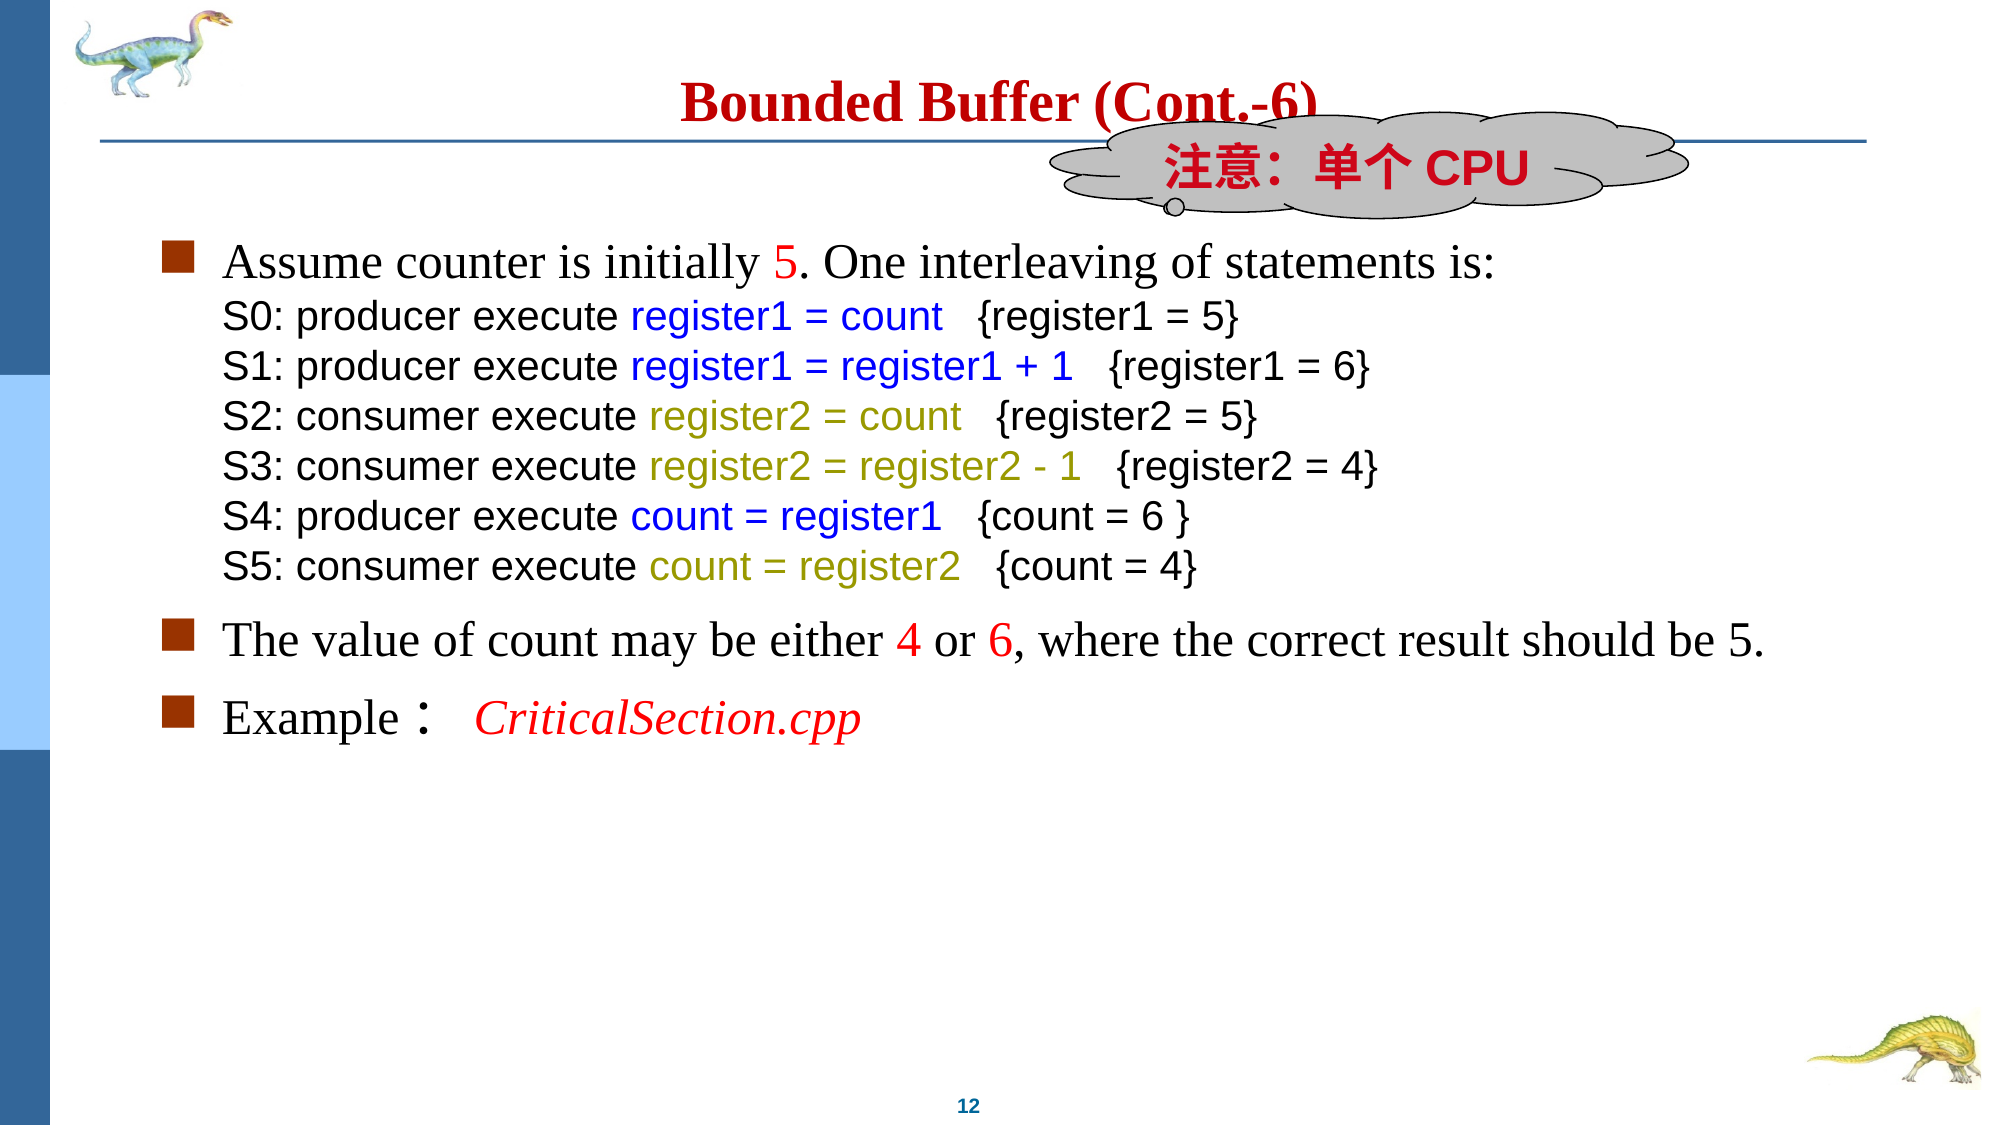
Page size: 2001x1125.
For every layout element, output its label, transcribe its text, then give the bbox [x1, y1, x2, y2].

picture [1804, 1007, 1982, 1090]
title Bounded Buffer (Cont.-6) [99, 45, 1900, 141]
picture [62, 0, 250, 107]
text_box 注意：单个CPU [1049, 112, 1689, 219]
list Assume counter is initially 5. One interleaving of statements is: S0: producer execute register1 = count {register1 = 5} S1: producer execute register1 = register1 + 1 {register1 = 6} S2: consumer execute register2 = count {register2 = 5} S3: consumer execute register2 = register2 - 1 {register2 = 4} S4: producer execute count = register1 {count = 6 } S5: consumer execute count = register2 {count = 4} The value of count may be either 4 or 6, where the correct result should be 5. Example：CriticalSection.cpp [150, 221, 1951, 965]
